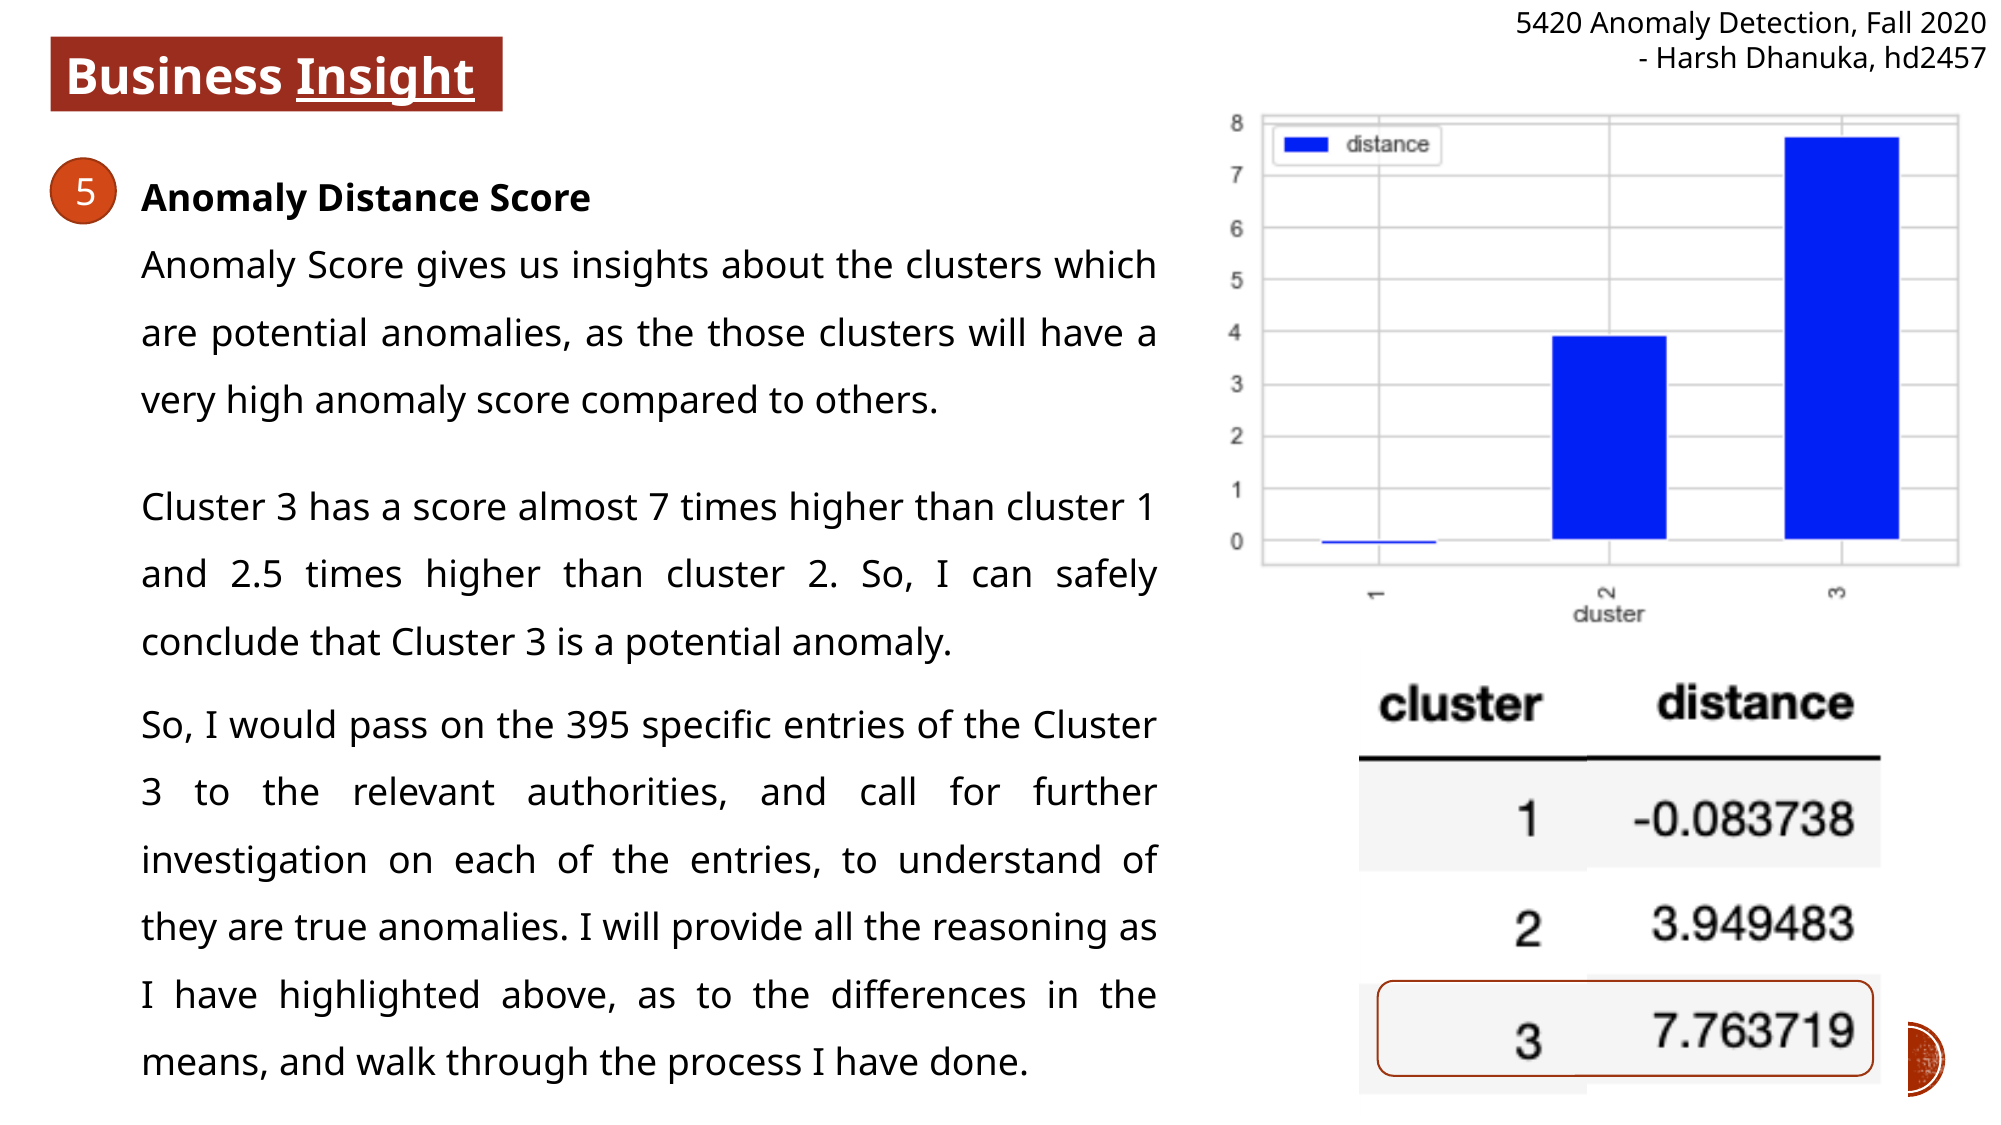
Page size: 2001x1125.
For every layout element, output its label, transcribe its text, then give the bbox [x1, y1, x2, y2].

text_box 5 [49, 157, 117, 225]
picture [1359, 649, 1908, 1121]
text_box So, I would pass on the 395 specific entries of the Cluster 3 to the relevant authorities, and call for further investigation on each of the entries, to understand of they are true anomalies. I will provide all the reasoning as I have highlighted above, as to the differences in the means, and walk through the process I have done. [126, 625, 1174, 1091]
text_box Anomaly Distance Score Anomaly Score gives us insights about the clusters which are potential anomalies, as the those clusters will have a very high anomaly score compared to others. Cluster 3 has a score almost 7 times higher than cluster 1 and 2.5 times higher than cluster 2. So, I can safely conclude that Cluster 3 is a potential anomaly. [126, 143, 1174, 625]
text_box Business Insight [50, 36, 503, 112]
picture [1219, 99, 1988, 648]
text_box 5420 Anomaly Detection, Fall 2020 - Harsh Dhanuka, hd2457 [1357, 0, 2000, 83]
